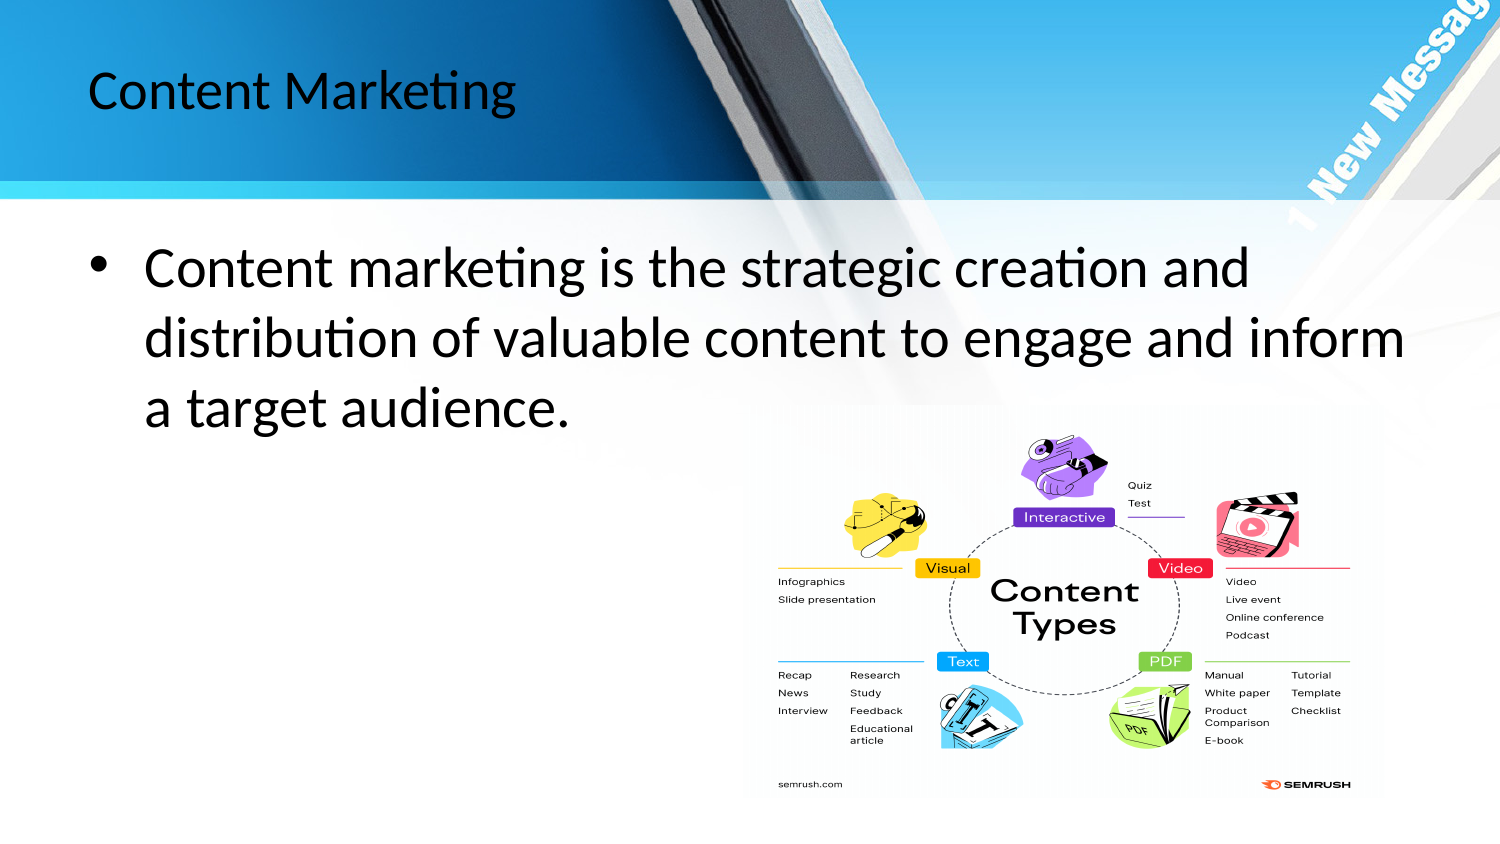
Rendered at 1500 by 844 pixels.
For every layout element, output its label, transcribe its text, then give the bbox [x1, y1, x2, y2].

list Content marketing is the strategic creation and distribution of valuable content to engage and inform a target audience. [73, 221, 1427, 798]
title Content Marketing [73, 46, 1427, 197]
picture [0, 0, 1500, 844]
